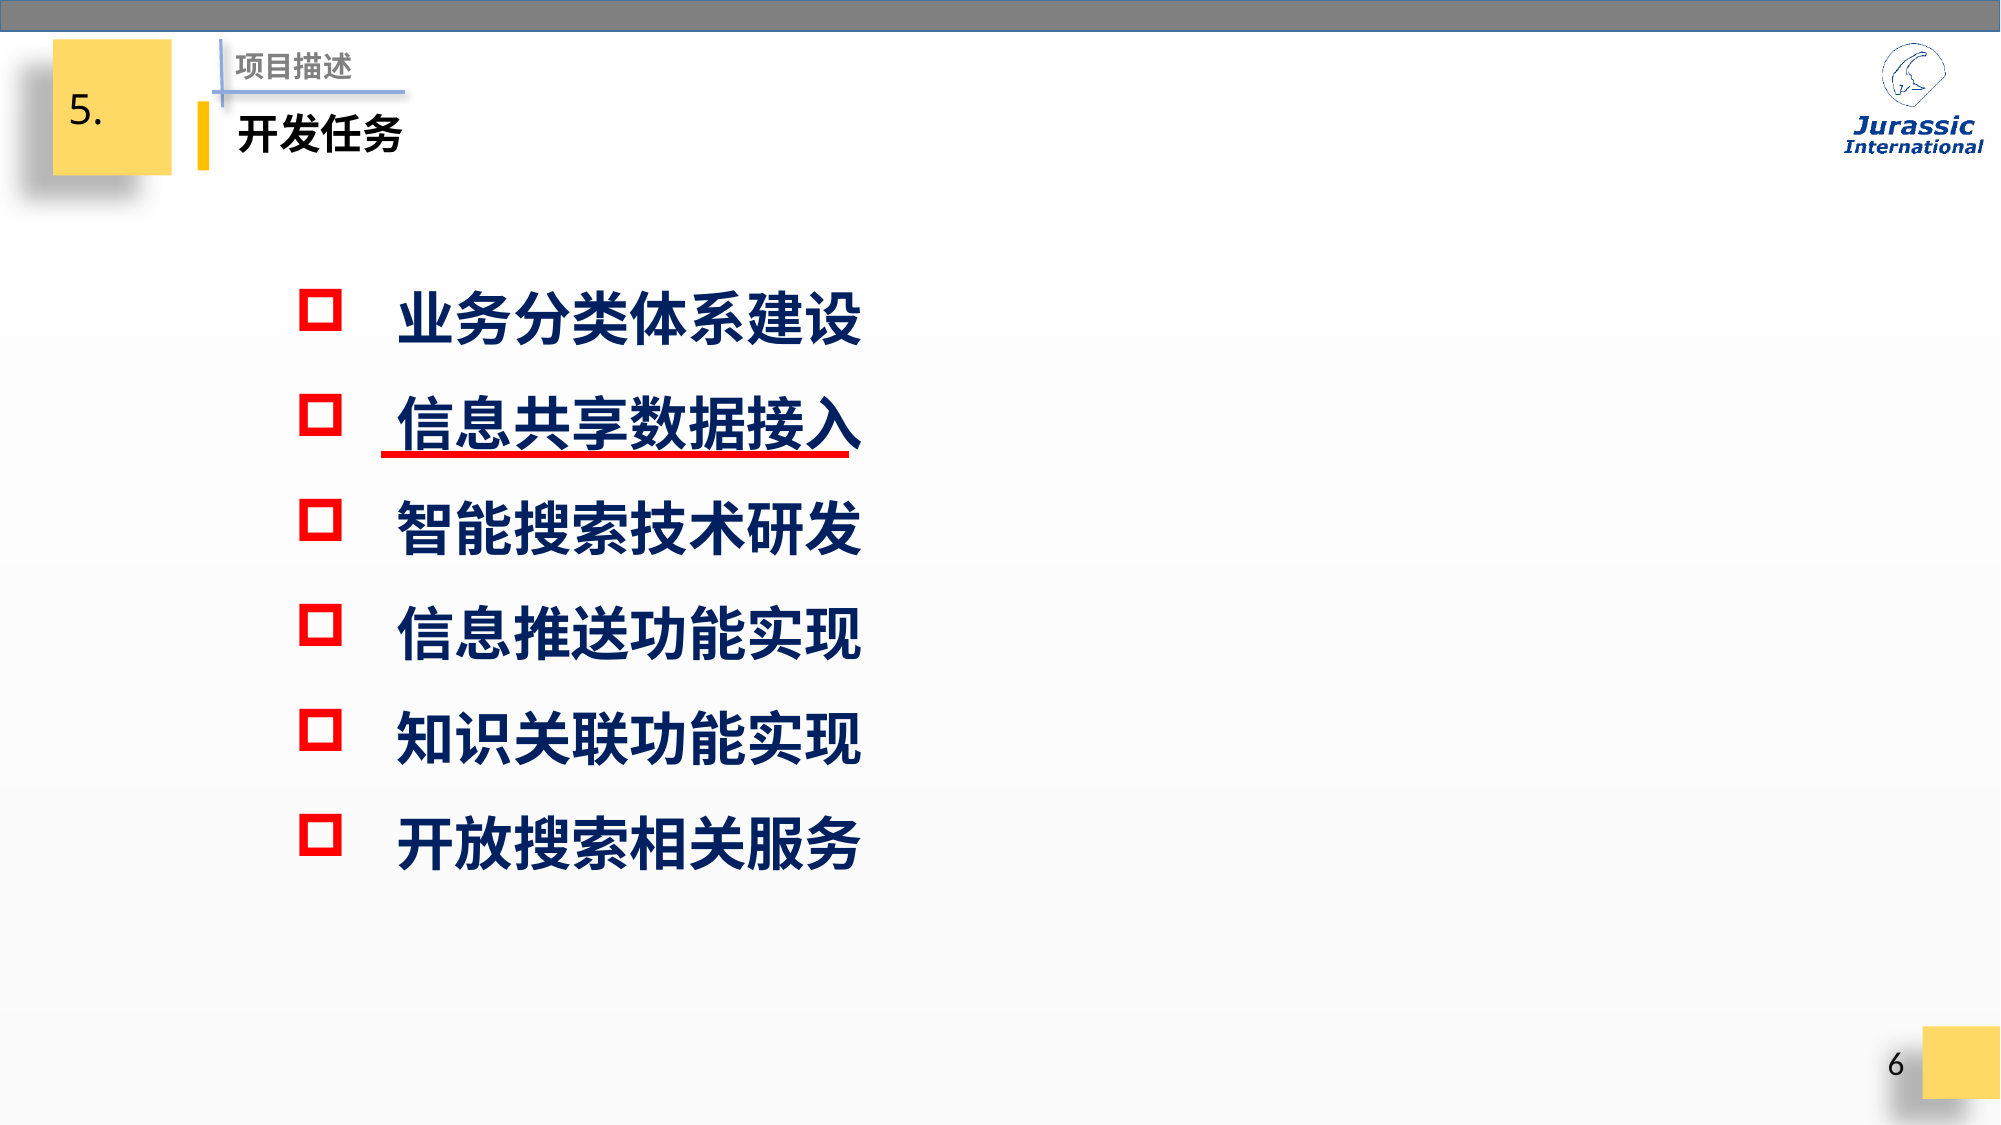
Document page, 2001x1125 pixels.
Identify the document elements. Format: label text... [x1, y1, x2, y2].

text_box 业务分类体系建设 信息共享数据接入 智能搜索技术研发 信息推送功能实现 知识关联功能实现 开放搜索相关服务 [279, 240, 1856, 885]
list 开发任务 [222, 106, 733, 168]
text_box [211, 39, 543, 108]
list 5. [53, 80, 170, 144]
picture [1843, 43, 1984, 159]
